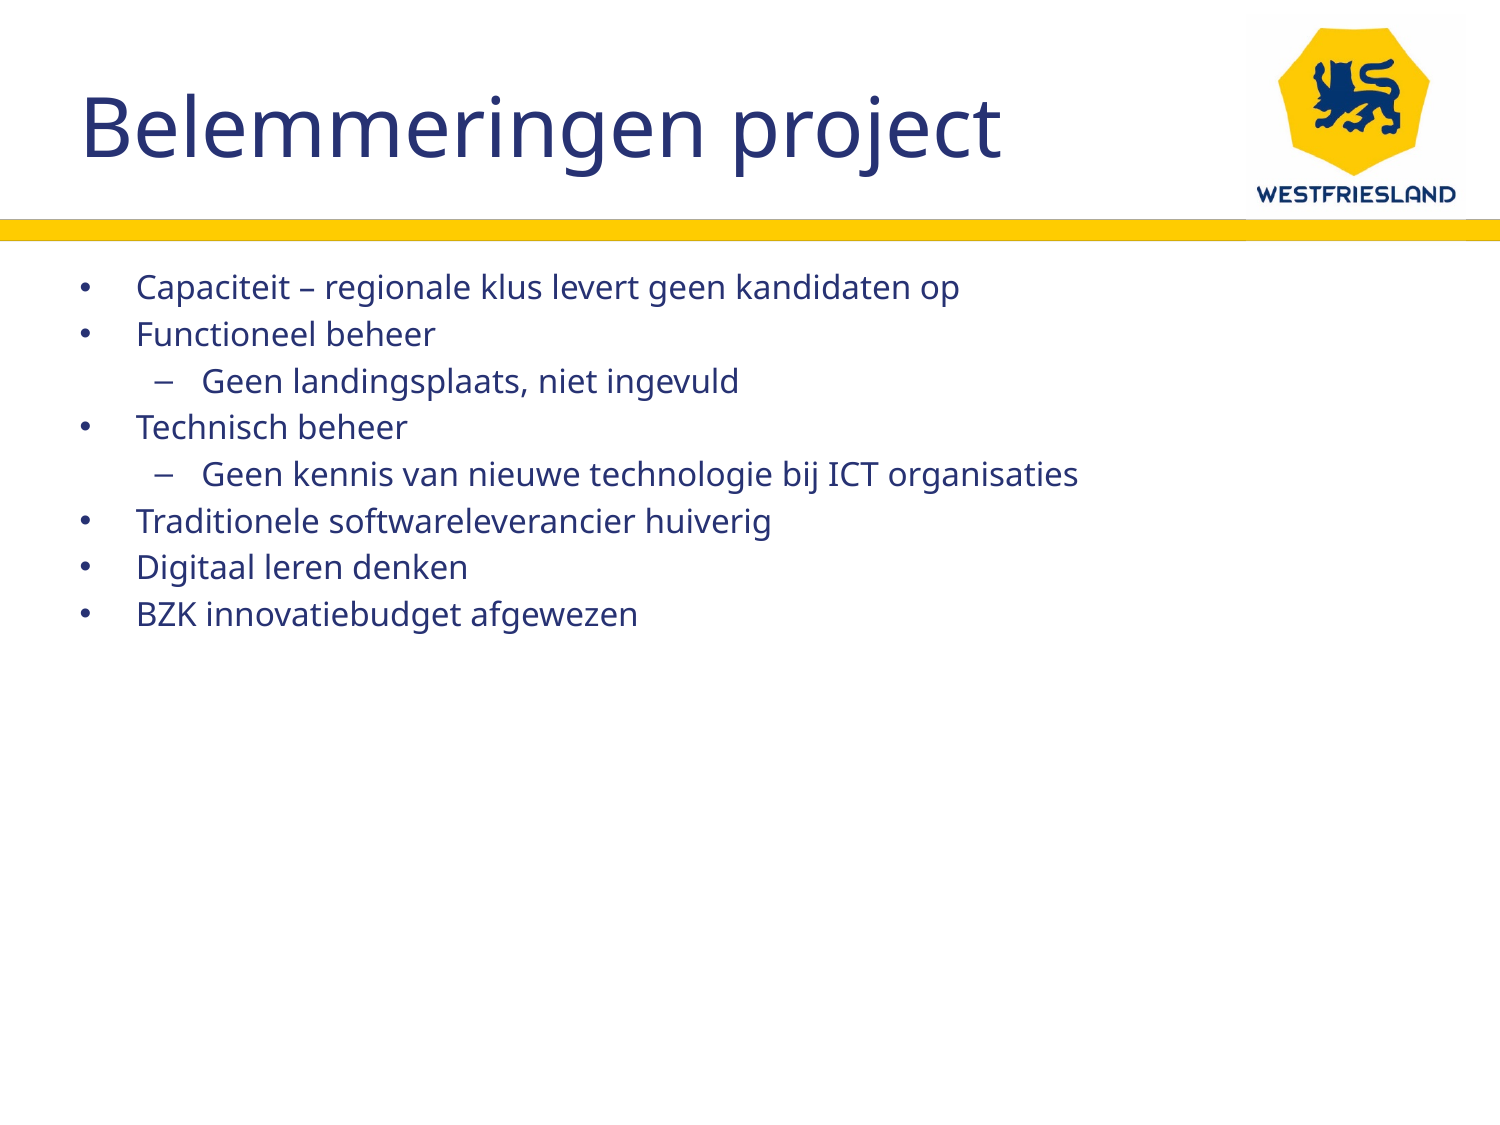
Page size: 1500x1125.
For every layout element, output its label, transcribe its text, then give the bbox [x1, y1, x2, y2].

picture [0, 14, 1500, 246]
list Capaciteit – regionale klus levert geen kandidaten op Functioneel beheer Geen landingsplaats, niet ingevuld Technisch beheer Geen kennis van nieuwe technologie bij ICT organisaties Traditionele softwareleverancier huiverig Digitaal leren denken BZK innovatiebudget afgewezen [64, 259, 1247, 1024]
list Belemmeringen project [64, 66, 1247, 185]
